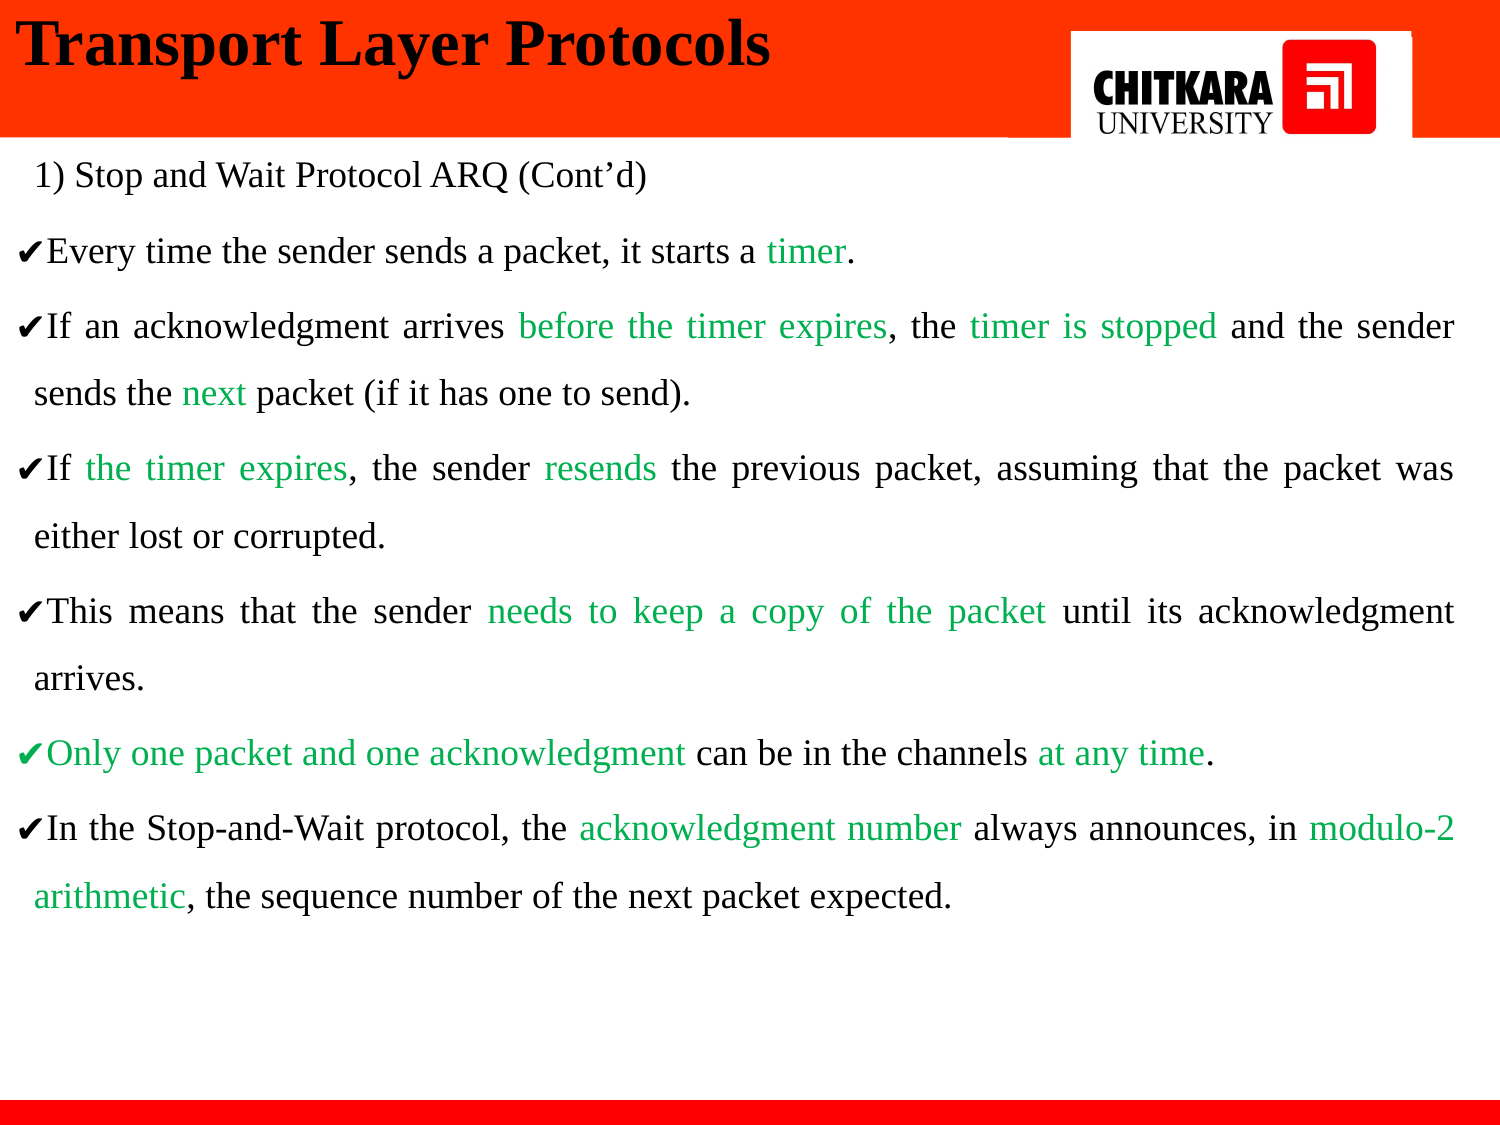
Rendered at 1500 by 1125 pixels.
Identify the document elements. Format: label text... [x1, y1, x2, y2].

title Transport Layer Protocols [0, 0, 900, 147]
list 1) Stop and Wait Protocol ARQ (Cont’d) Every time the sender sends a packet, it starts a timer. If an acknowledgment arrives before the timer expires, the timer is stopped and the sender sends the next packet (if it has one to send). If the timer expires, the sender resends the previous packet, assuming that the packet was either lost or corrupted. This means that the sender needs to keep a copy of the packet until its acknowledgment arrives. Only one packet and one acknowledgment can be in the channels at any time. ﻿In the Stop-and-Wait protocol, the acknowledgment number always announces, in modulo-2 arithmetic, the sequence number of the next packet expected. [0, 147, 1471, 1082]
picture [1074, 37, 1391, 138]
